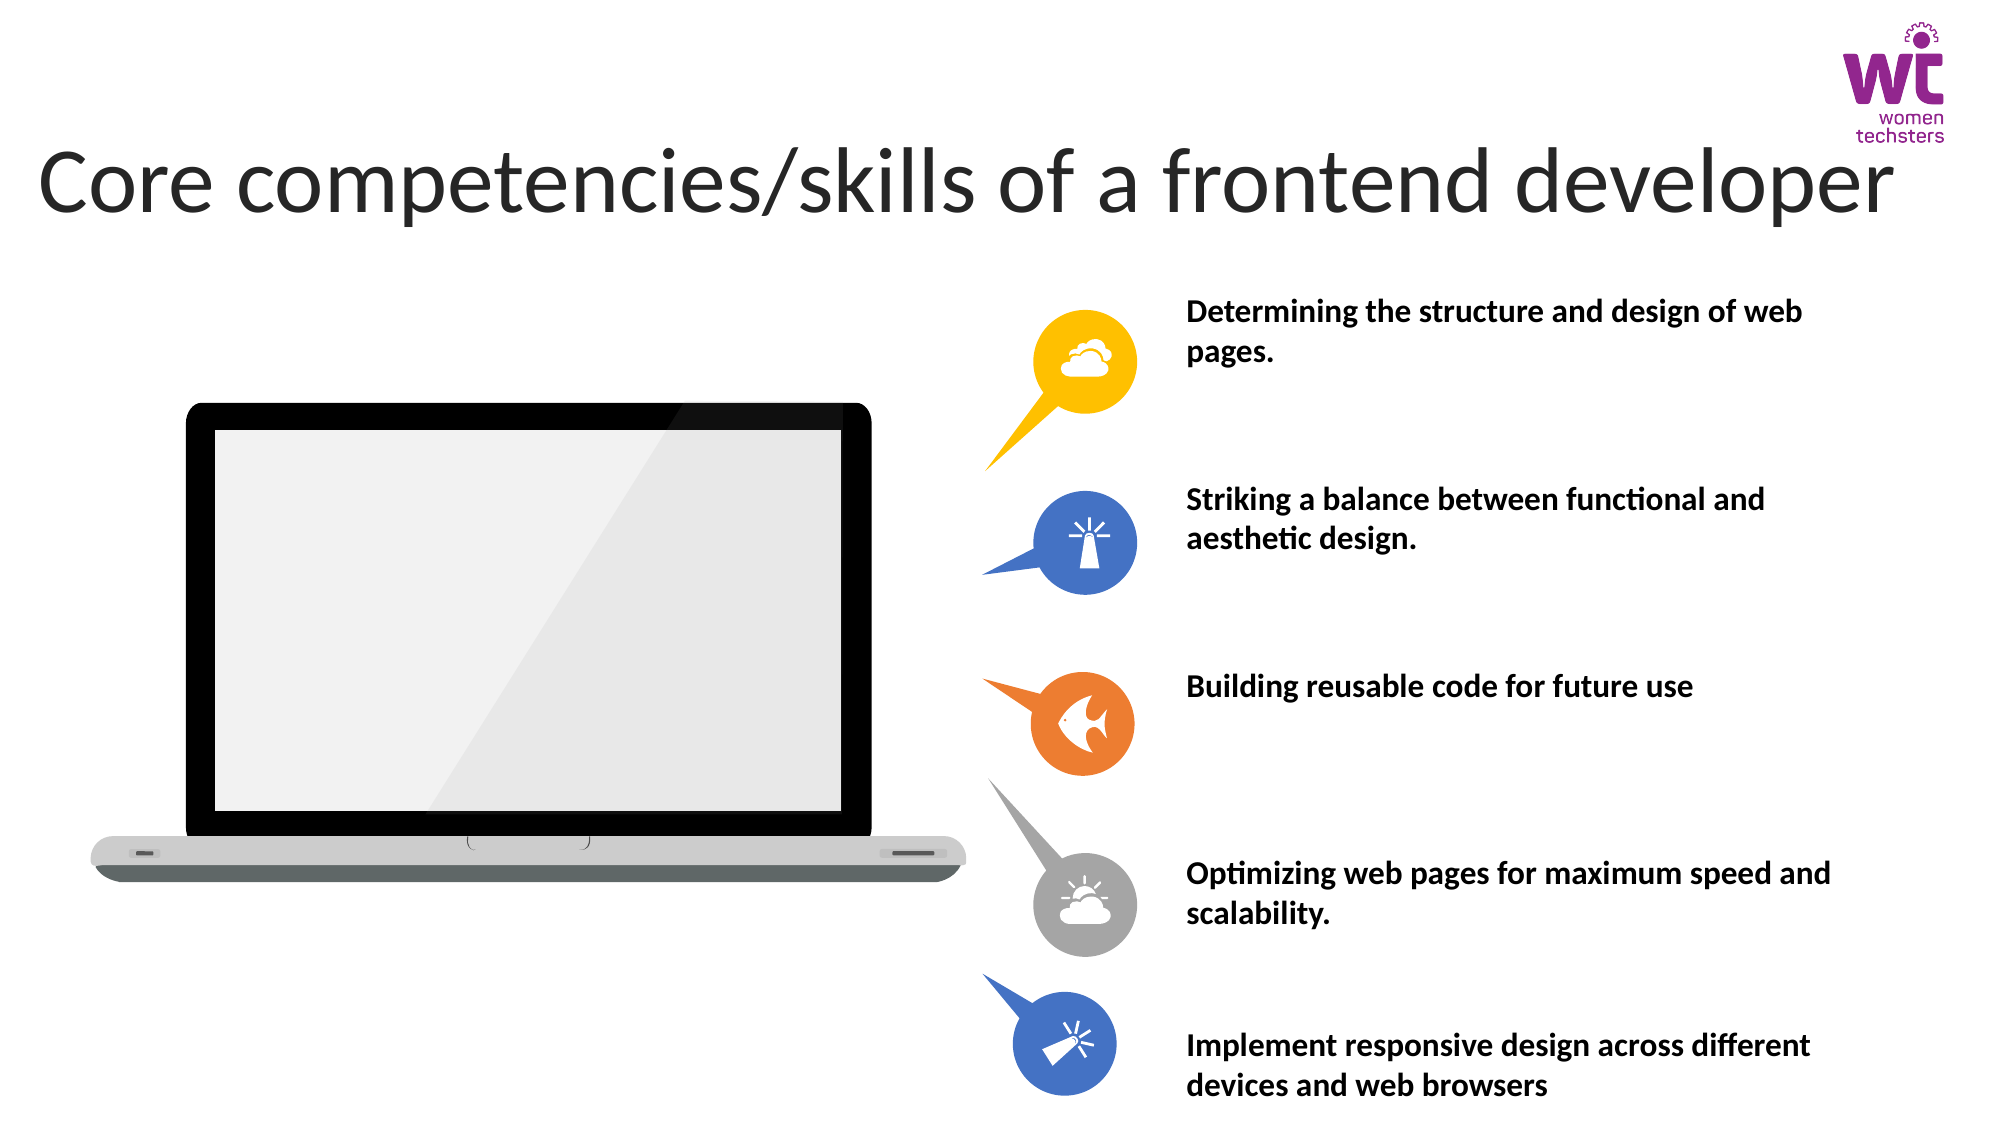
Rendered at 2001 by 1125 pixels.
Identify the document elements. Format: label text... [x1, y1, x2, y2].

picture [1843, 22, 1944, 143]
text_box Optimizing web pages for maximum speed and scalability. [1171, 843, 1897, 940]
text_box [982, 672, 1135, 776]
text_box [1068, 534, 1083, 538]
text_box [1042, 1036, 1079, 1066]
text_box [982, 973, 1117, 1096]
text_box [1079, 532, 1100, 569]
text_box [1077, 1045, 1088, 1059]
text_box Implement responsive design across different devices and web browsers [1171, 1015, 1897, 1112]
text_box [1080, 1040, 1095, 1047]
text_box [1078, 1029, 1092, 1039]
text_box [1060, 339, 1112, 377]
text_box Determining the structure and design of web pages. [1171, 282, 1897, 379]
text_box [988, 778, 1138, 957]
text_box [1058, 695, 1108, 753]
text_box [985, 309, 1138, 472]
text_box [1068, 880, 1101, 900]
text_box [1074, 1020, 1080, 1034]
text_box [1059, 896, 1111, 924]
text_box Striking a balance between functional and aesthetic design. [1171, 469, 1897, 566]
text_box [1093, 521, 1106, 533]
text_box [1074, 521, 1086, 533]
text_box [1096, 534, 1111, 538]
text_box Building reusable code for future use [1171, 656, 1897, 712]
text_box [982, 490, 1138, 595]
text_box [1062, 1021, 1073, 1035]
list Core competencies/skills of a frontend developer [18, 123, 1918, 243]
